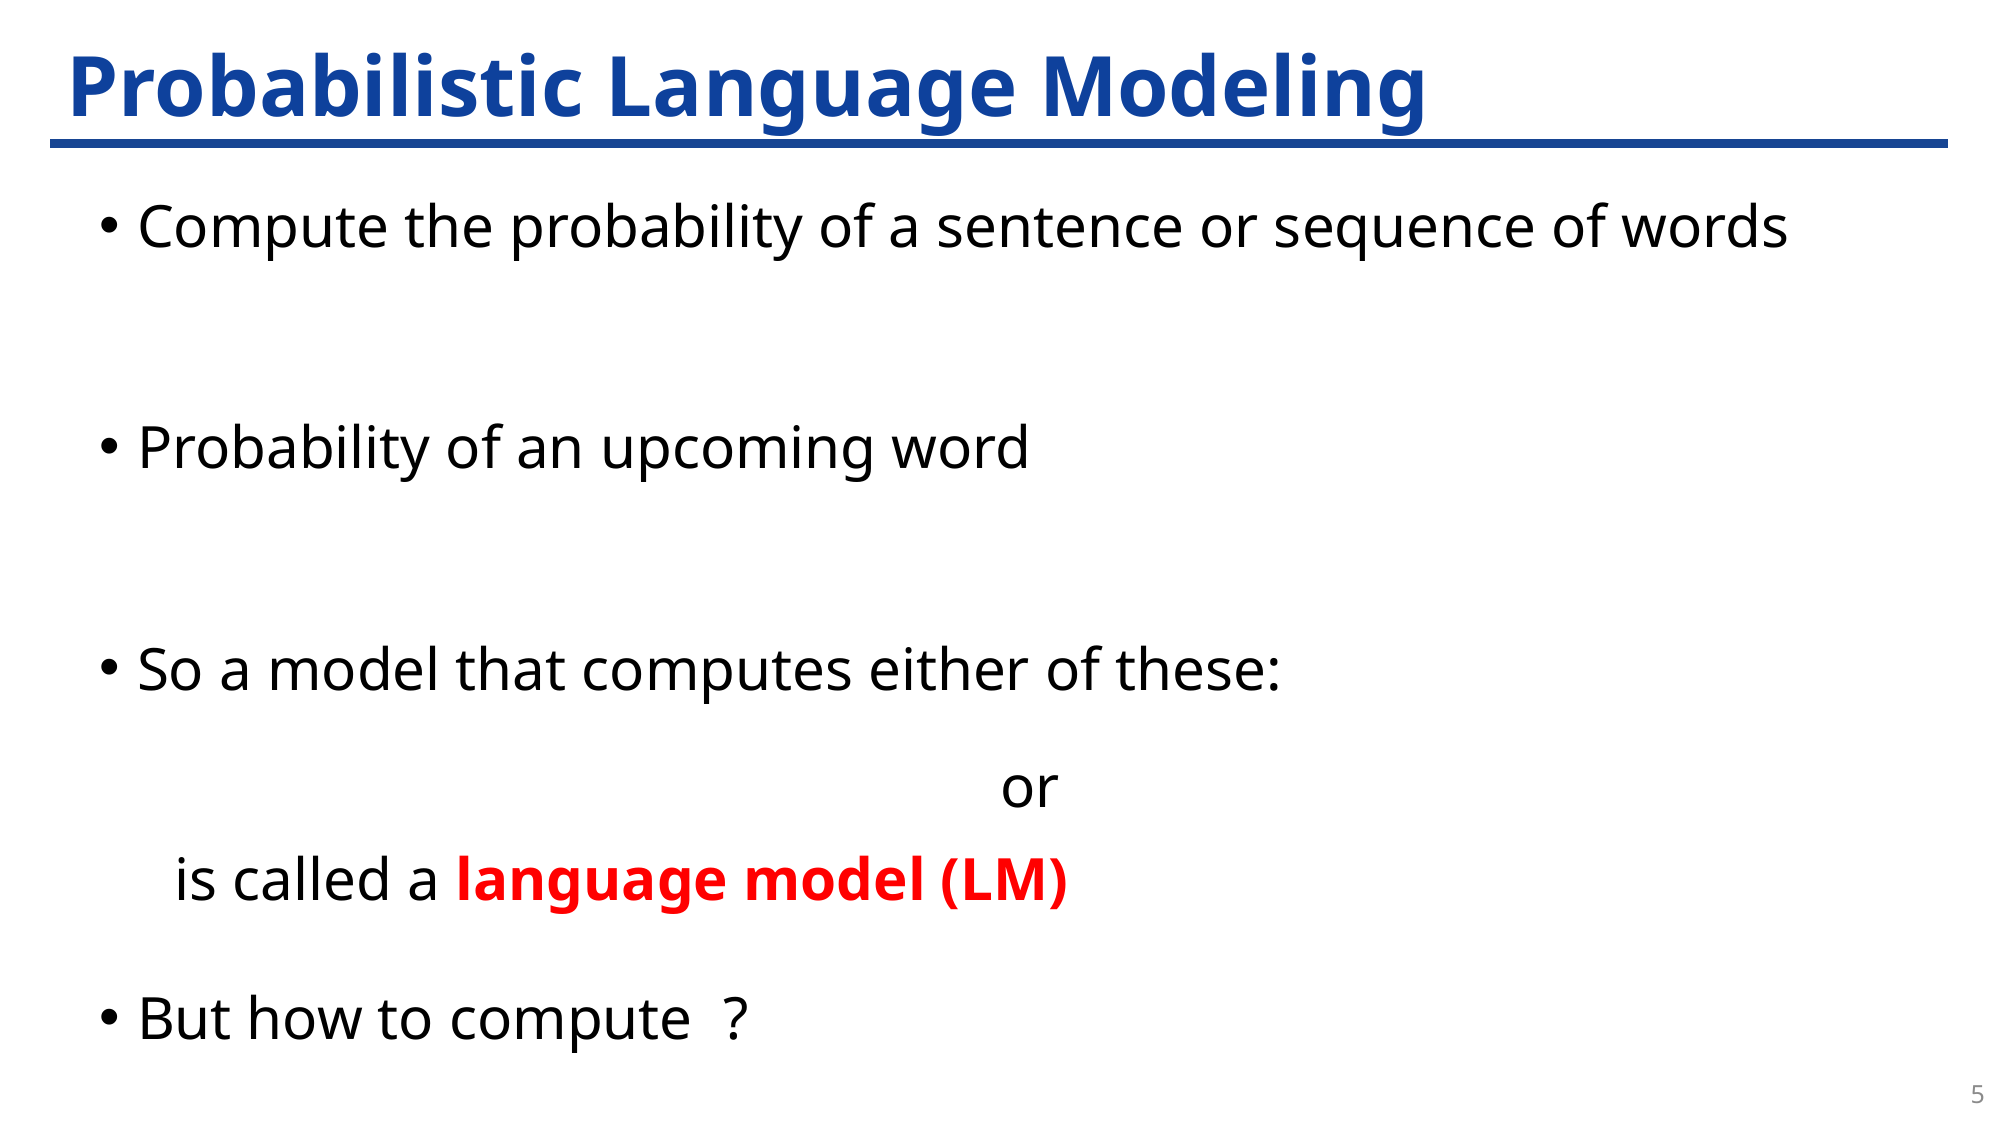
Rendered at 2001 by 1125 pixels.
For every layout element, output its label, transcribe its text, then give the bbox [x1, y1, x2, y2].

slide_number 5 [1899, 1065, 2000, 1125]
title Probabilistic Language Modeling [51, 39, 1947, 140]
